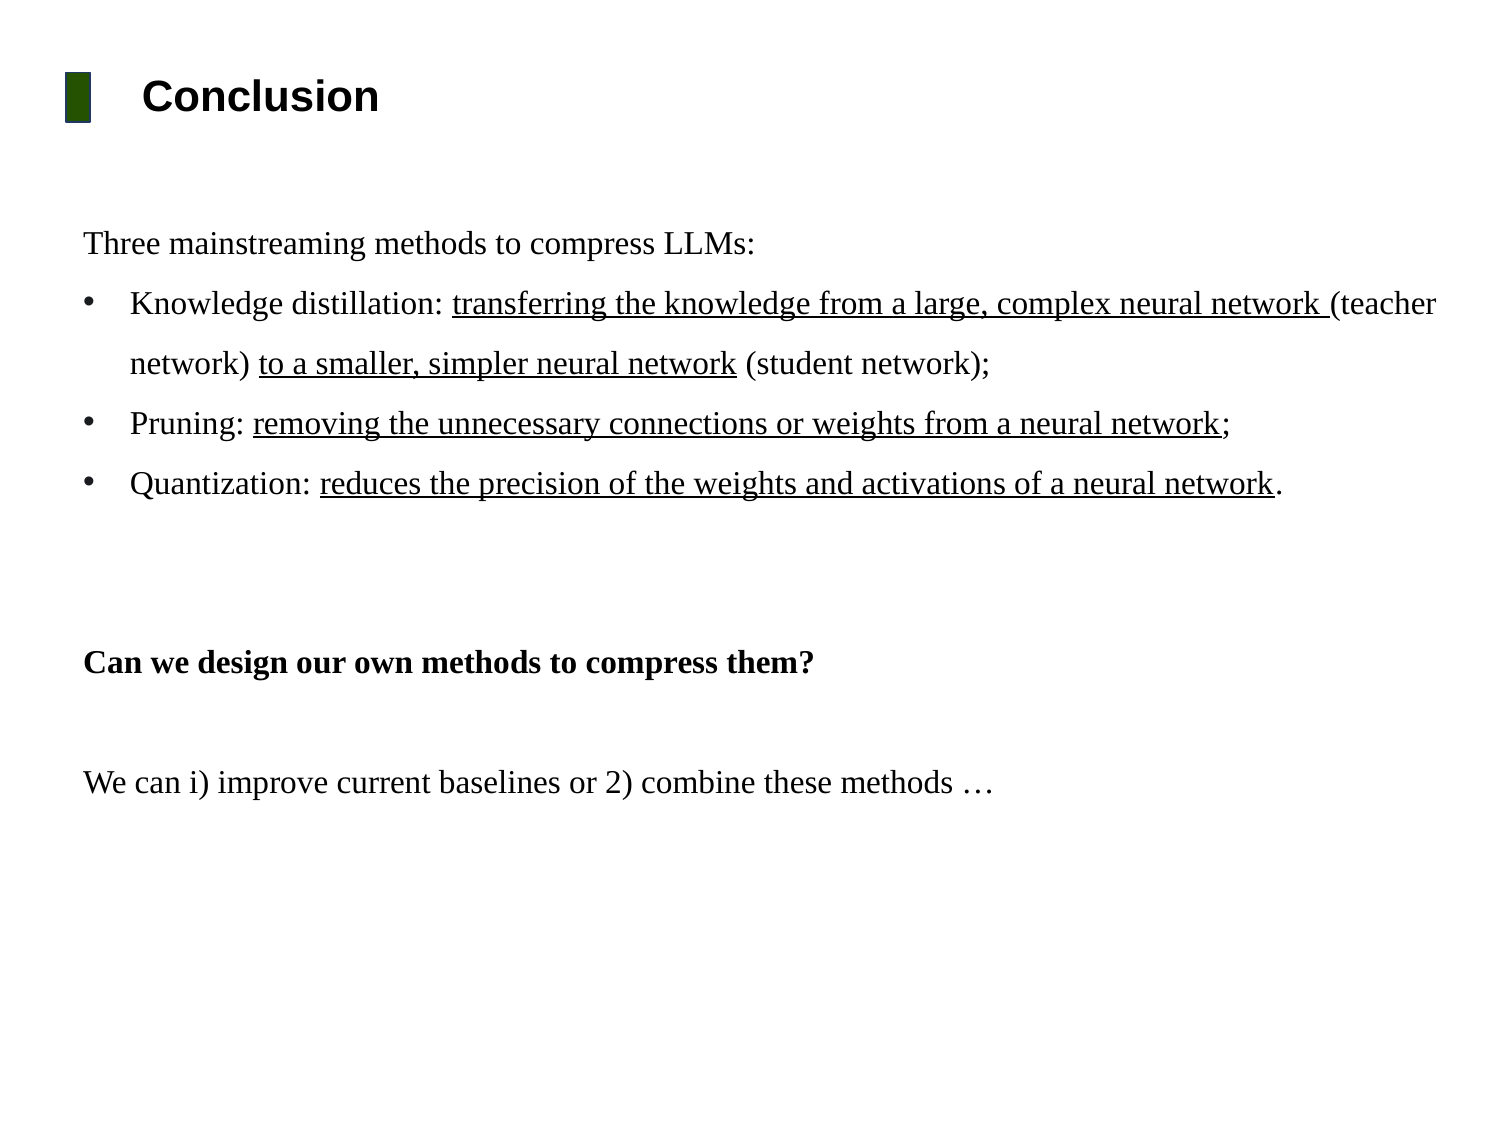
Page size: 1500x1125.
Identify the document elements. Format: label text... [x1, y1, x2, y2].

list Conclusion [89, 78, 433, 130]
text_box Three mainstreaming methods to compress LLMs: Knowledge distillation: transferring the knowledge from a large, complex neural network (teacher network) to a smaller, simpler neural network (student network); Pruning: removing the unnecessary connections or weights from a neural network; Quantization: reduces the precision of the weights and activations of a neural network. Can we design our own methods to compress them? We can i) improve current baselines or 2) combine these methods … [23, 193, 1477, 546]
text_box [66, 72, 91, 123]
